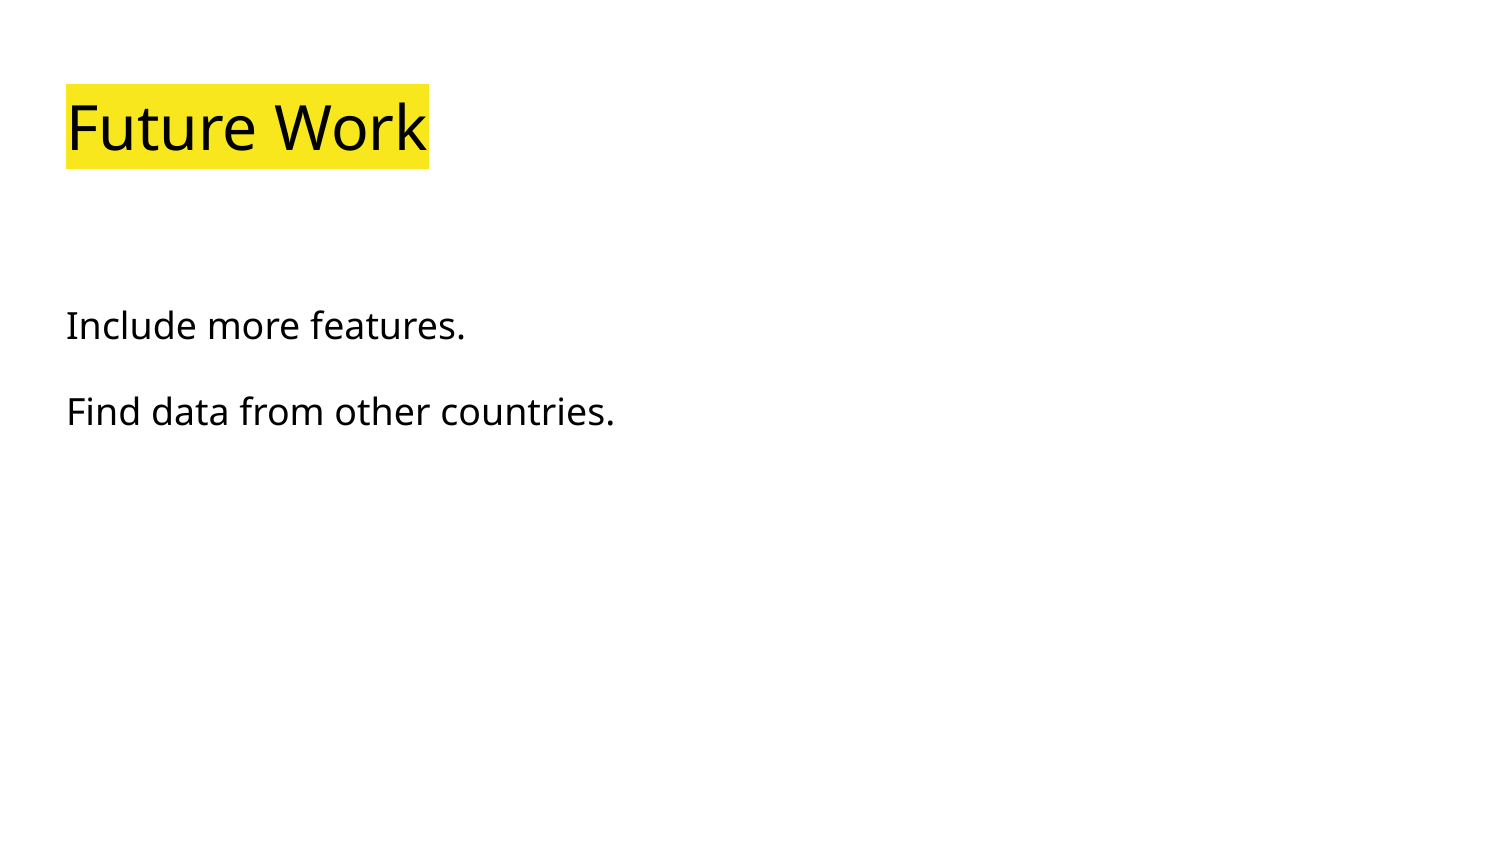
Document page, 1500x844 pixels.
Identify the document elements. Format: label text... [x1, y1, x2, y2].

title Future Work [51, 72, 1449, 167]
list Include more features. Find data from other countries. [51, 202, 1449, 750]
